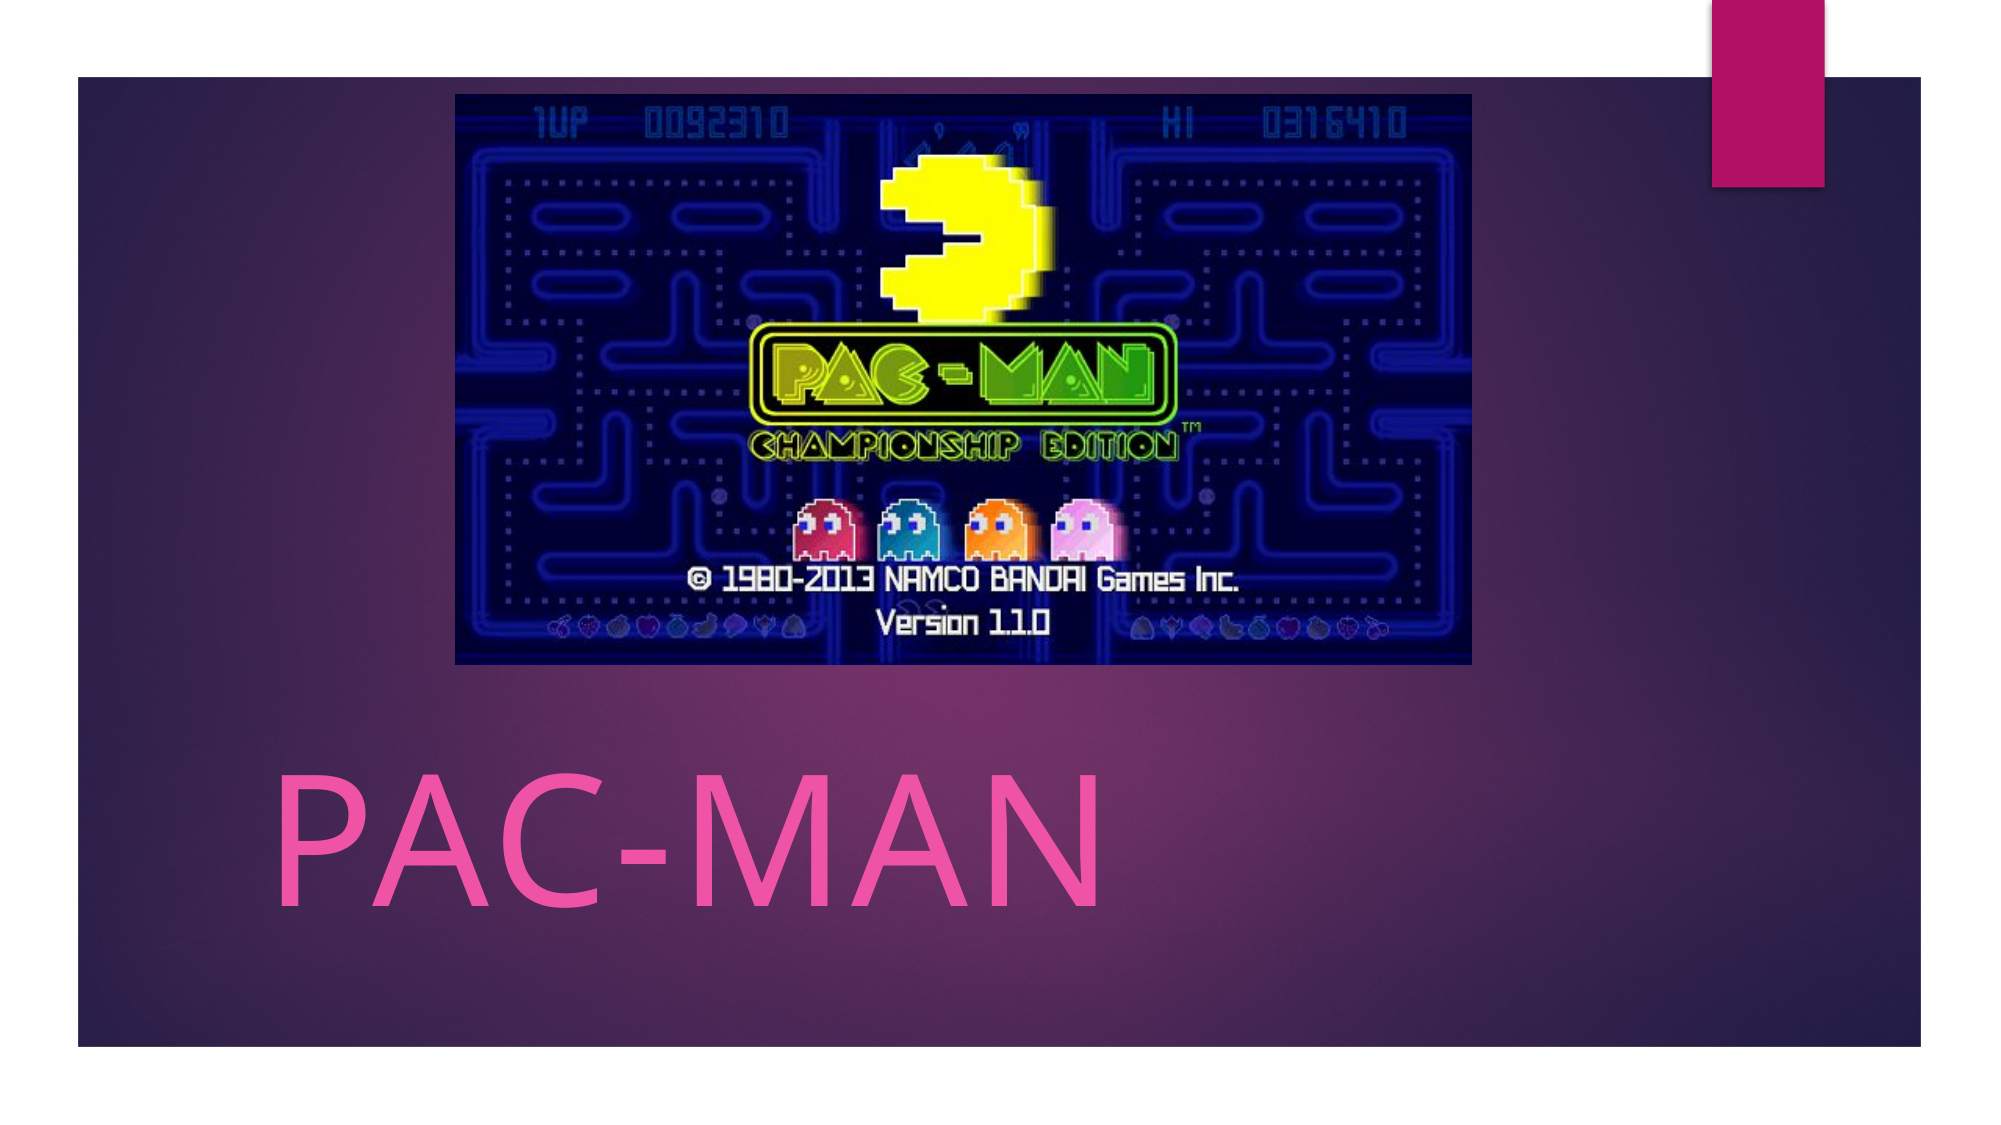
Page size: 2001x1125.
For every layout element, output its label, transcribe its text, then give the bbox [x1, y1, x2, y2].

picture [455, 94, 1472, 666]
subtitle Pac-Man [249, 716, 1750, 988]
